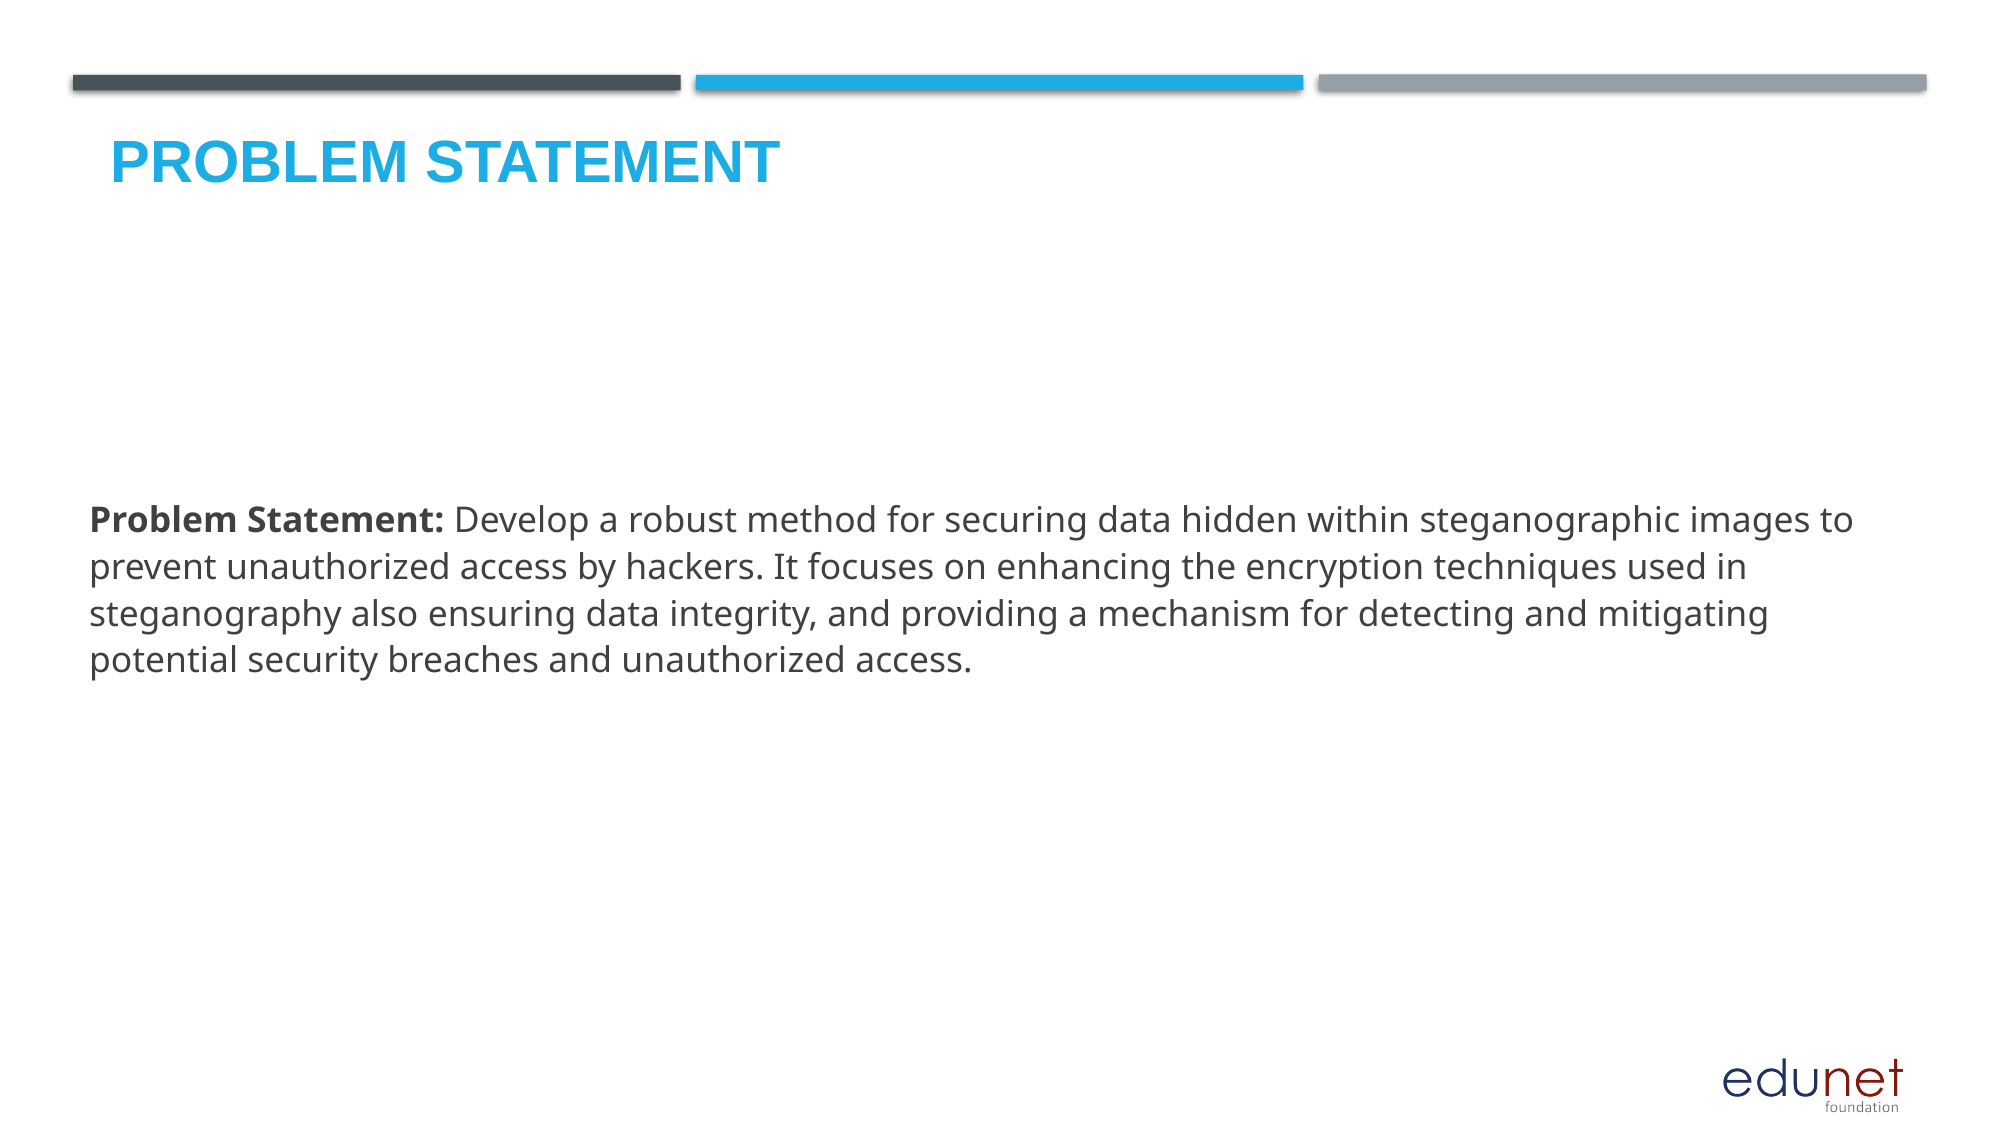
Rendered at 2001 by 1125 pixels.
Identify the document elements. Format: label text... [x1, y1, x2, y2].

list Problem Statement: Develop a robust method for securing data hidden within steganographic images to prevent unauthorized access by hackers. It focuses on enhancing the encryption techniques used in steganography also ensuring data integrity, and providing a mechanism for detecting and mitigating potential security breaches and unauthorized access. [74, 203, 1884, 970]
title Problem Statement [95, 115, 1905, 203]
picture [1719, 1056, 1905, 1116]
